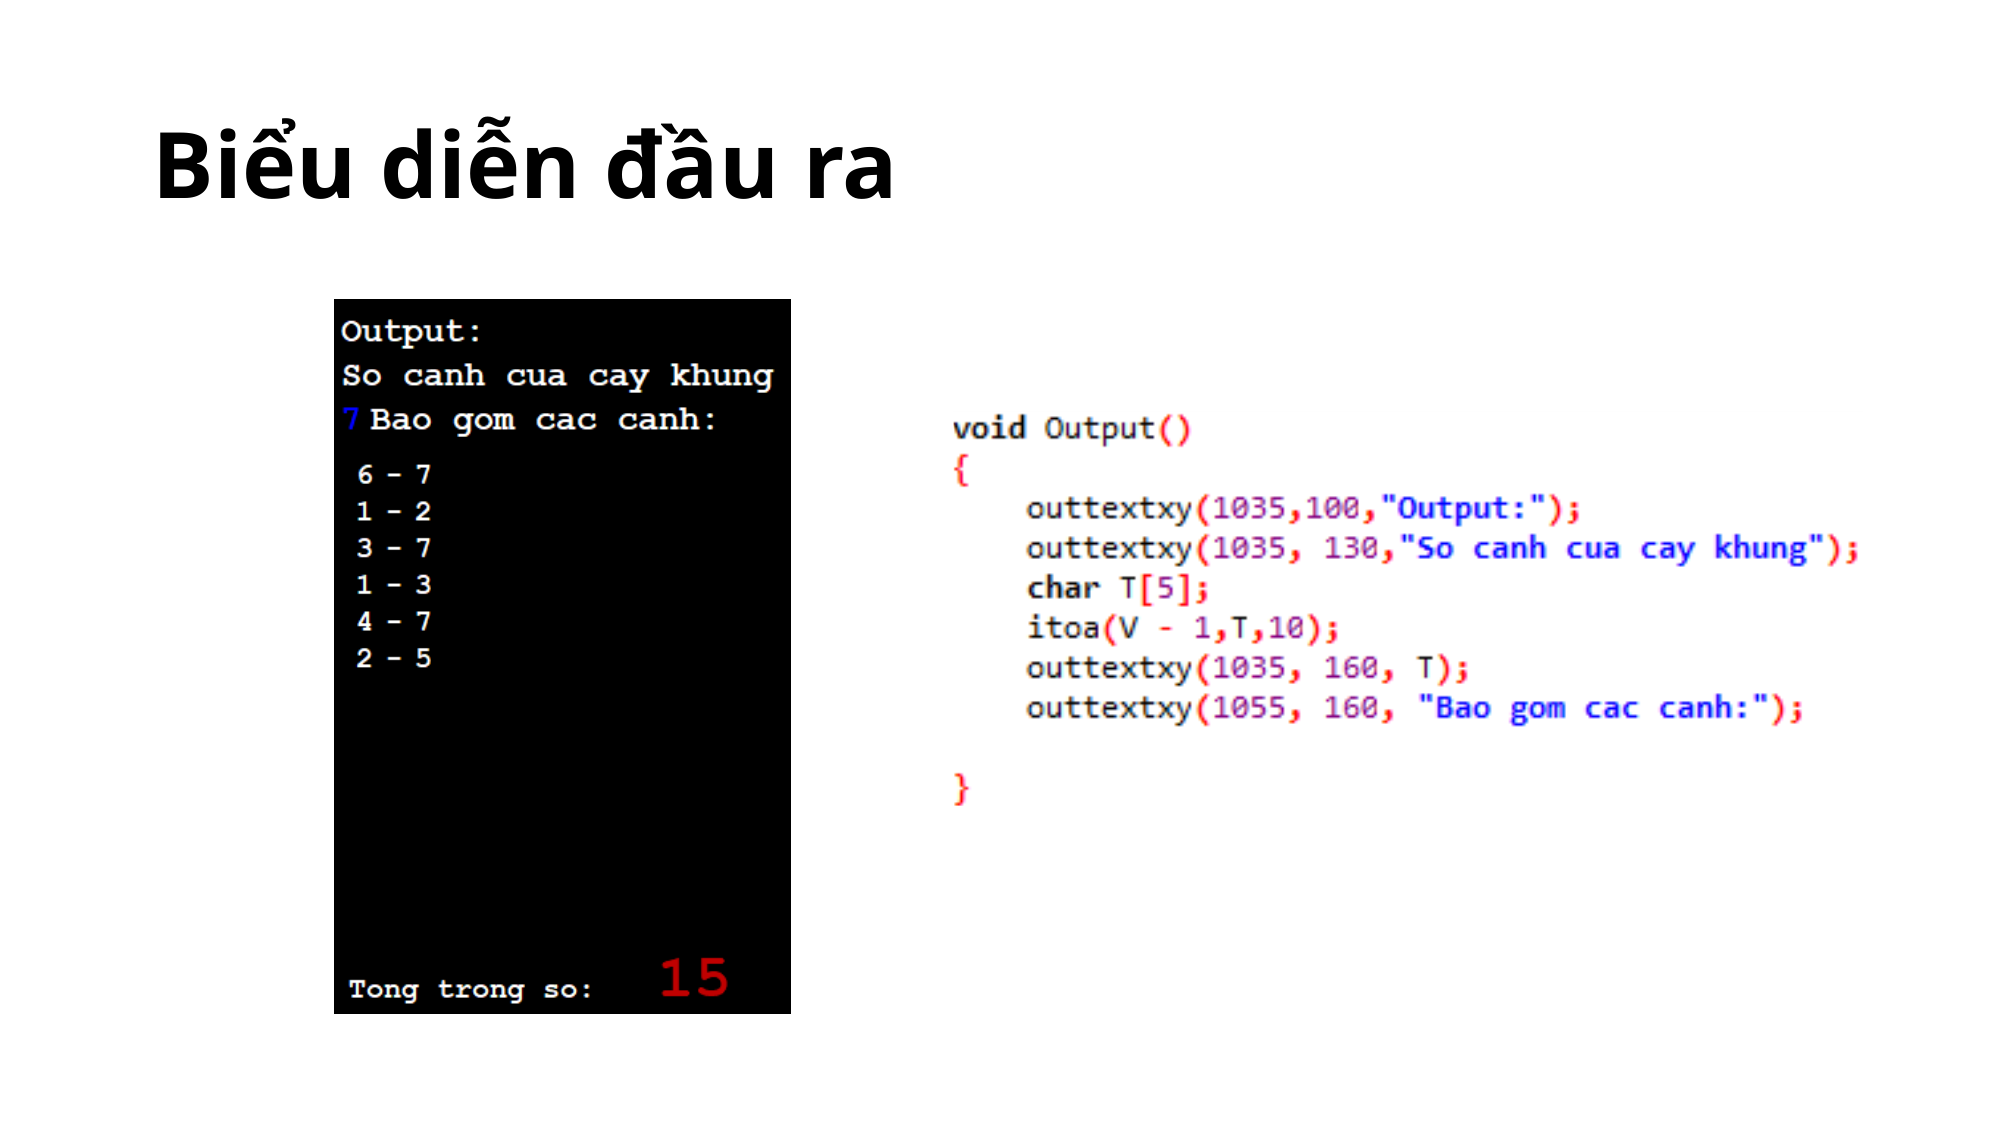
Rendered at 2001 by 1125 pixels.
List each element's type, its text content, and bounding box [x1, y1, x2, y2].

title Biểu diễn đầu ra [137, 59, 1863, 278]
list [334, 299, 791, 1014]
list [953, 410, 1863, 806]
